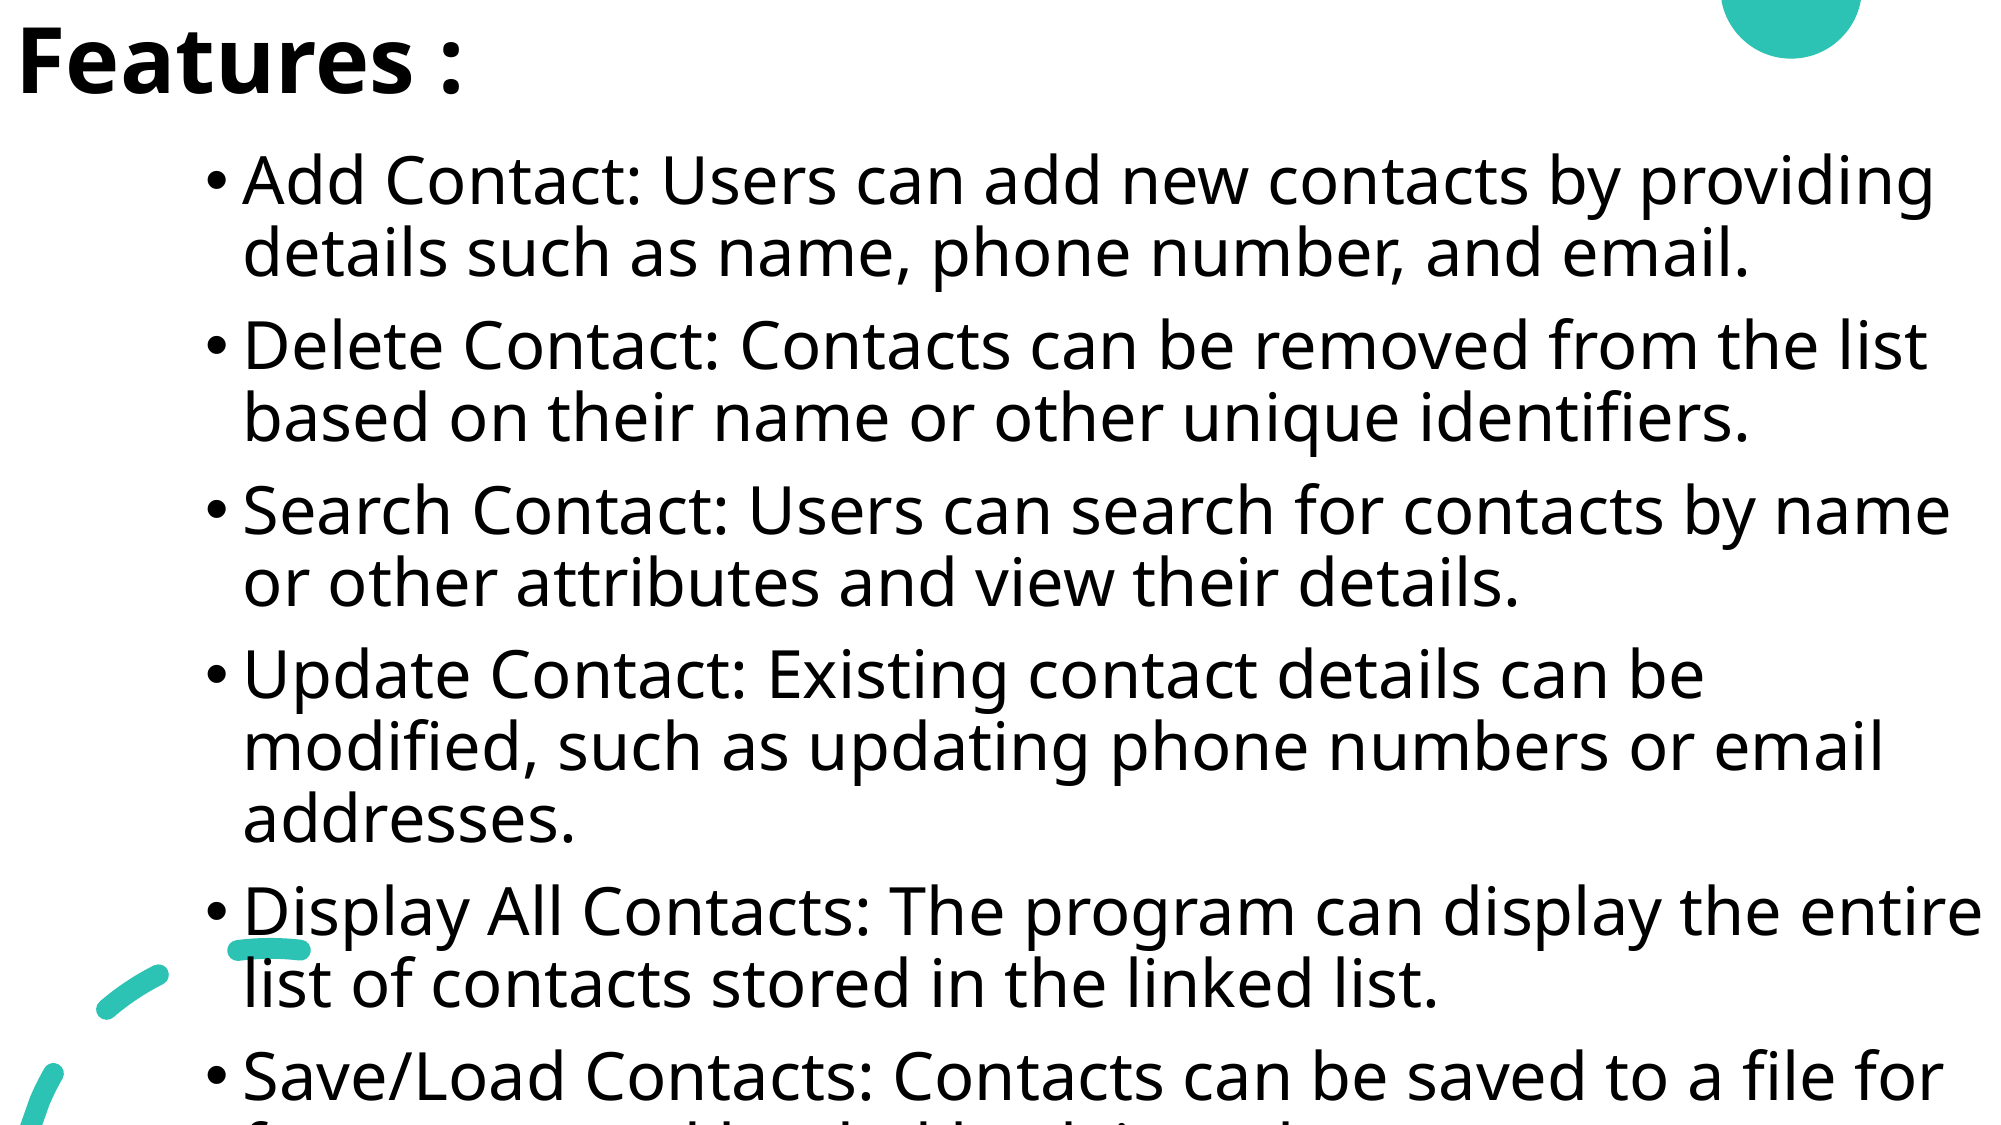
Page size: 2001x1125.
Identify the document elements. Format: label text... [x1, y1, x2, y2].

title Features : [0, 0, 1726, 155]
list Add Contact: Users can add new contacts by providing details such as name, phone number, and email. Delete Contact: Contacts can be removed from the list based on their name or other unique identifiers. Search Contact: Users can search for contacts by name or other attributes and view their details. Update Contact: Existing contact details can be modified, such as updating phone numbers or email addresses. Display All Contacts: The program can display the entire list of contacts stored in the linked list. Save/Load Contacts: Contacts can be saved to a file for future use and loaded back into the program. [190, 139, 2000, 1125]
